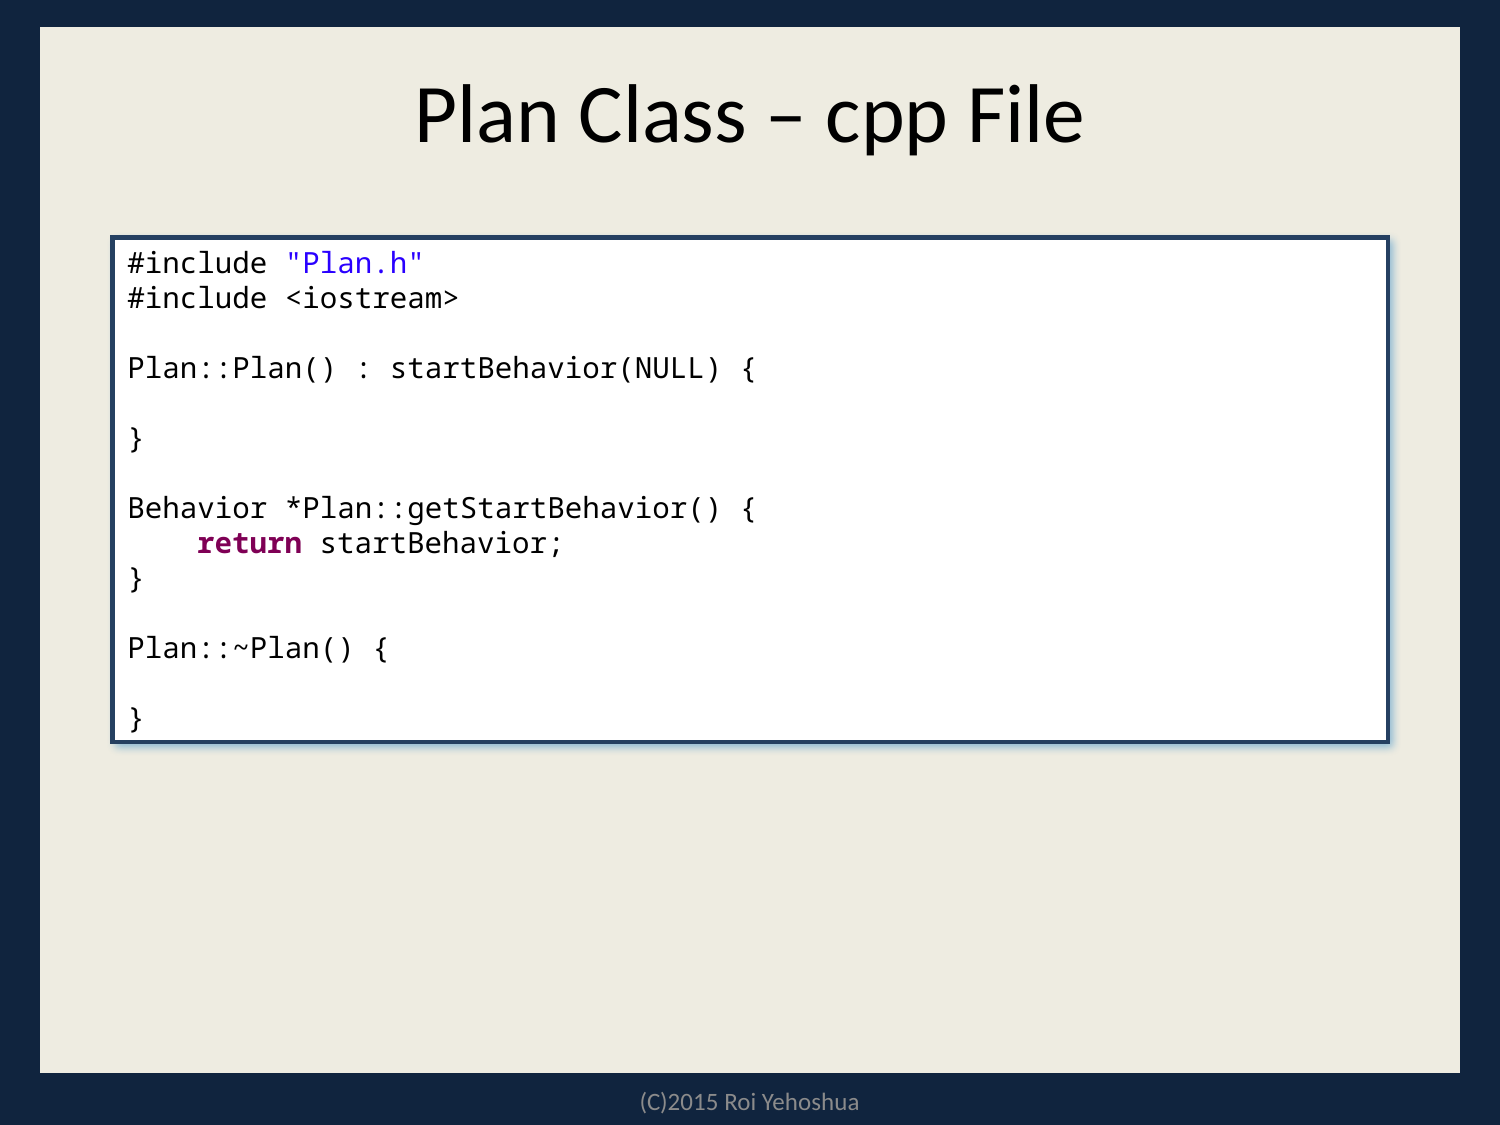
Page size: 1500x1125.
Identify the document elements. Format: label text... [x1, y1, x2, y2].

text_box #include "Plan.h" #include <iostream> Plan::Plan() : startBehavior(NULL) { } Behavior *Plan::getStartBehavior() { return startBehavior; } Plan::~Plan() { } [112, 237, 1389, 742]
title Plan Class – cpp File [37, 31, 1463, 188]
footer (C)2015 Roi Yehoshua [512, 1074, 988, 1125]
